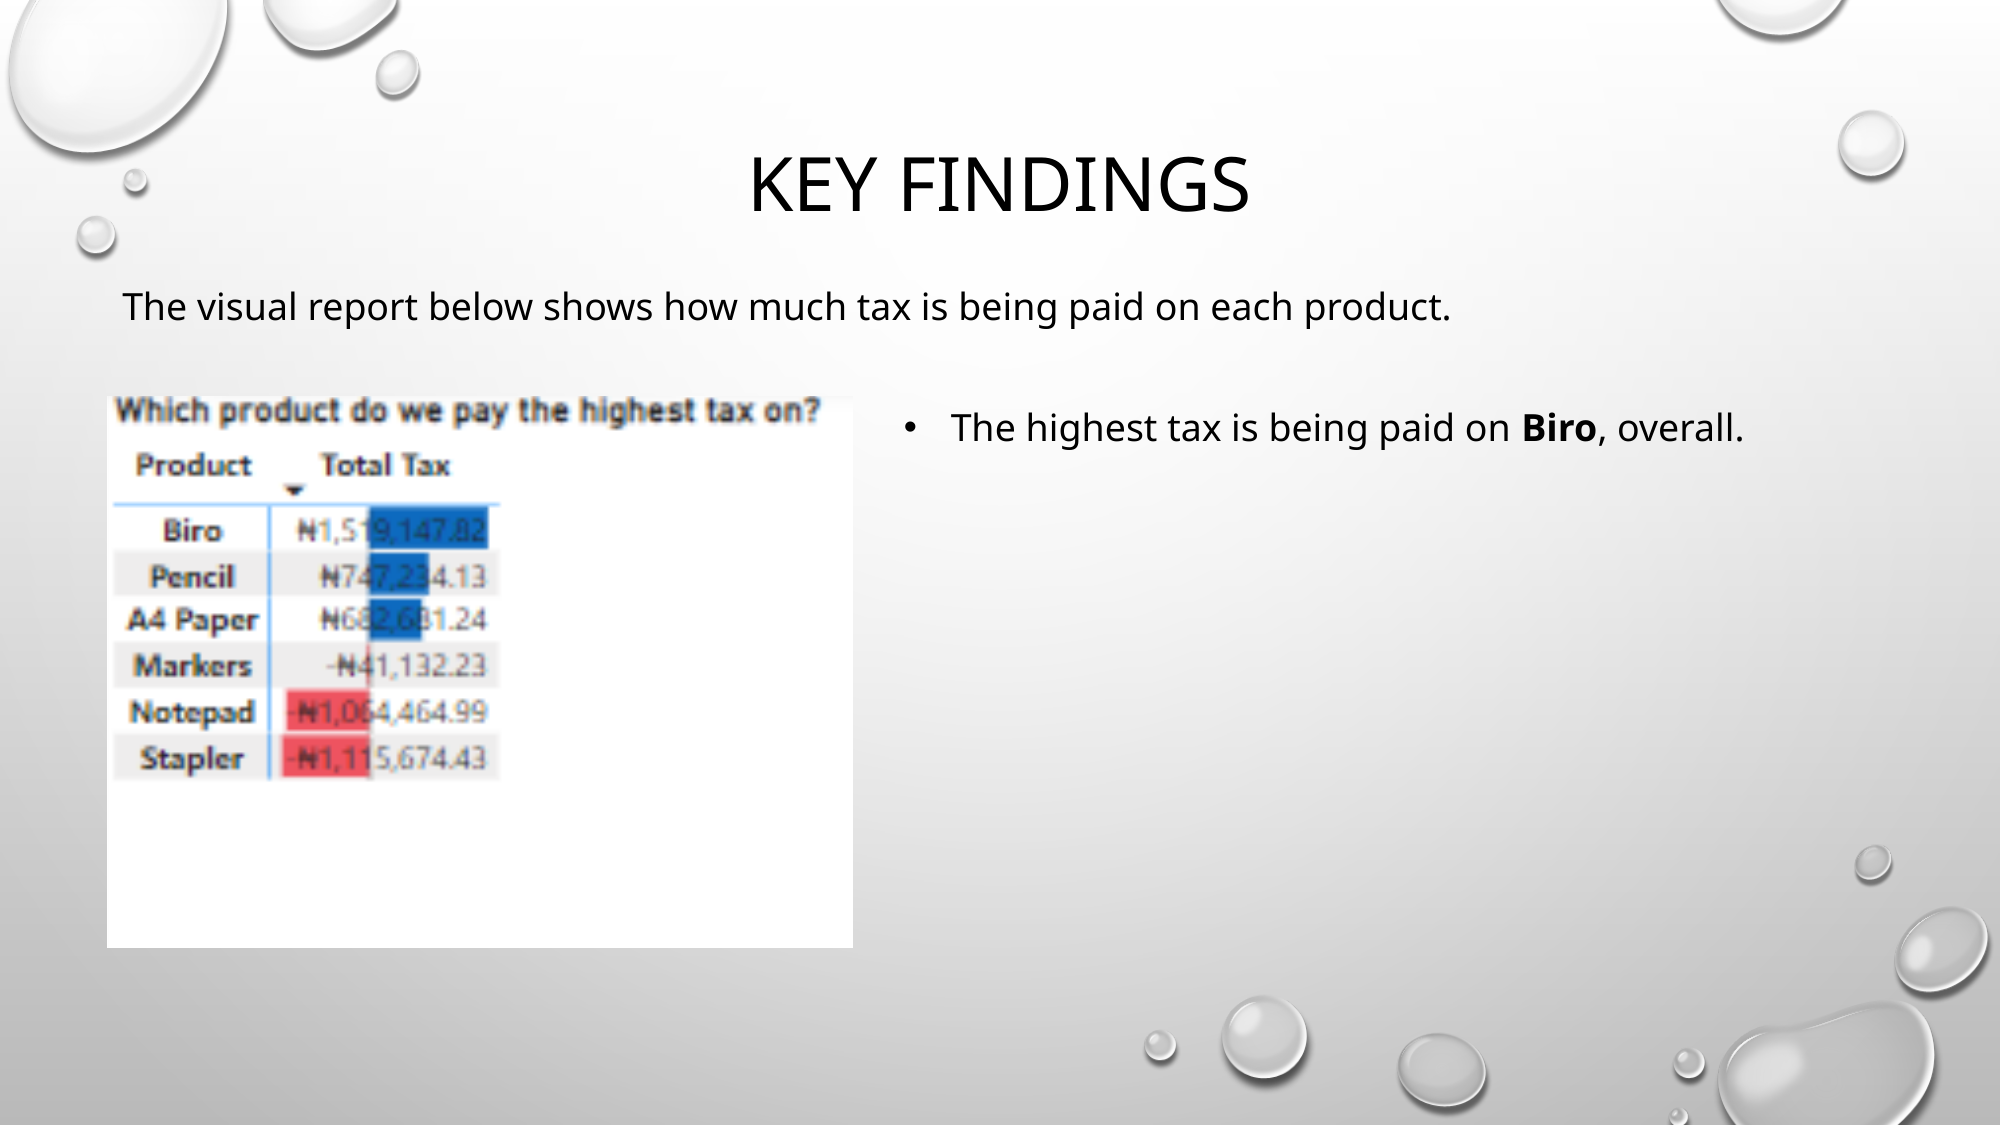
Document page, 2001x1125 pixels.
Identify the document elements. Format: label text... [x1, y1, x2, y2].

picture [0, 0, 2000, 1125]
text_box The visual report below shows how much tax is being paid on each product. [107, 275, 1726, 336]
text_box The highest tax is being paid on Biro, overall. [889, 396, 1761, 457]
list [107, 396, 853, 949]
title Key findings [149, 101, 1851, 364]
